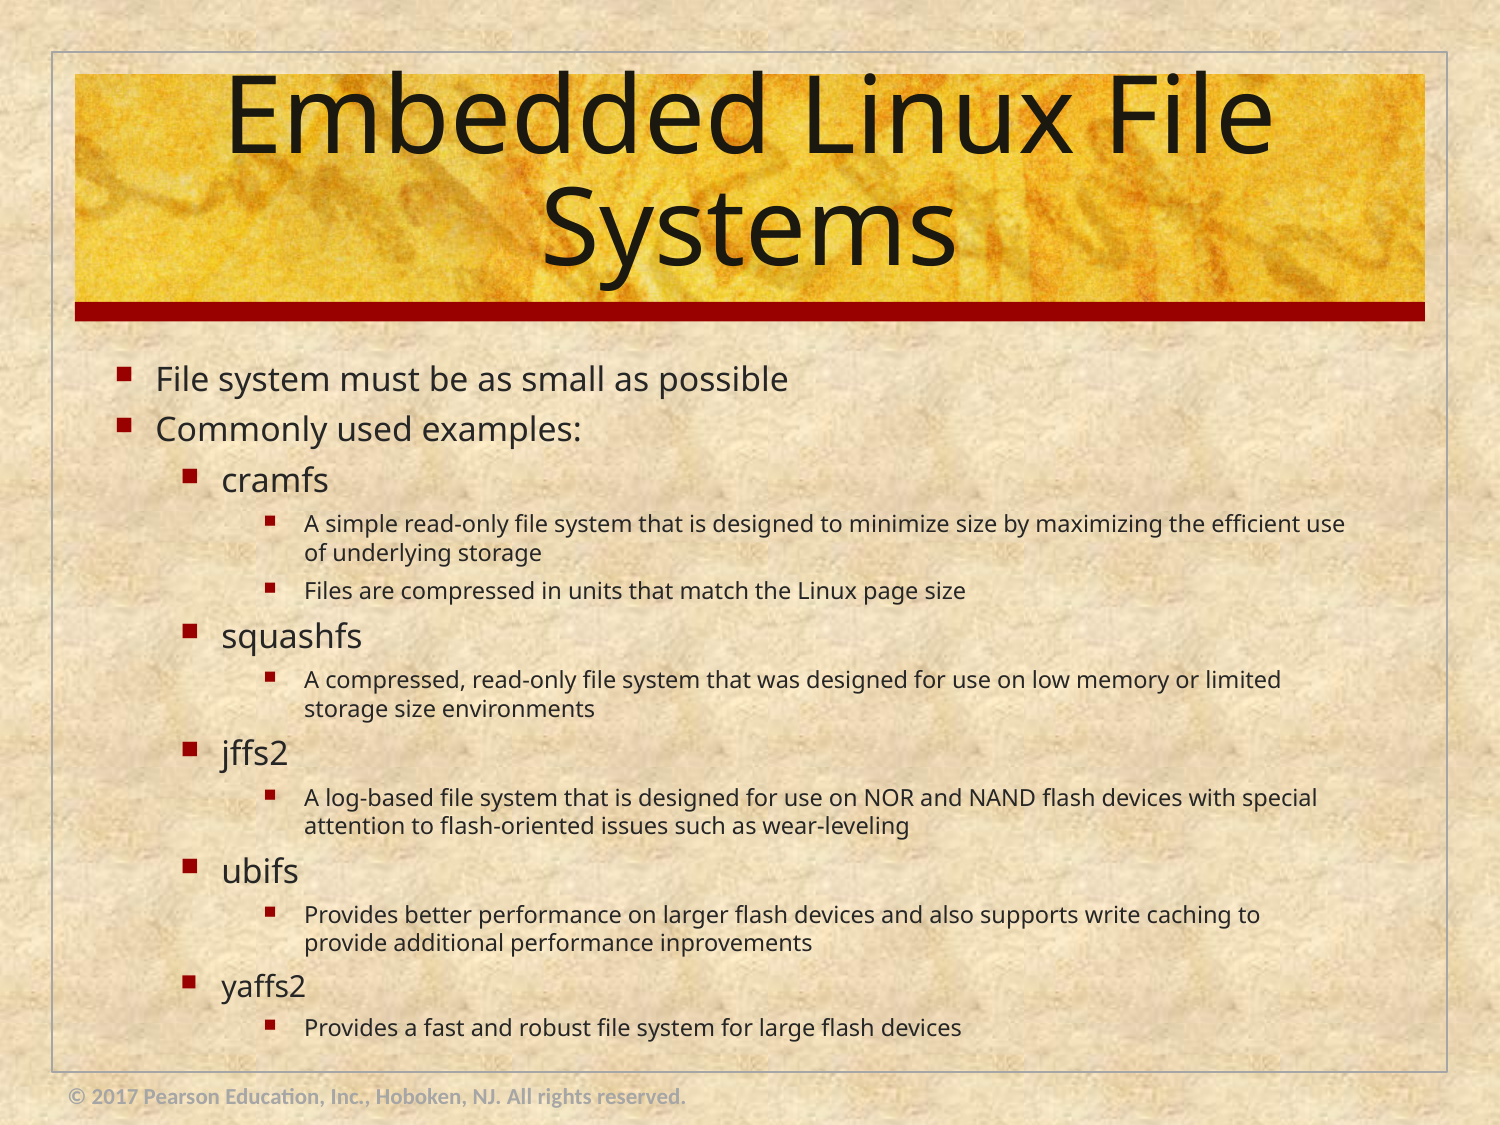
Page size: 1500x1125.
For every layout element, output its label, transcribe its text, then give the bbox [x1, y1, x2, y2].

picture [53, 53, 1446, 1071]
title Embedded Linux File Systems [108, 74, 1392, 288]
footer © 2017 Pearson Education, Inc., Hoboken, NJ. All rights reserved. [52, 1065, 1125, 1125]
picture [0, 0, 1500, 1125]
text_box File system must be as small as possible Commonly used examples: cramfs A simple read-only file system that is designed to minimize size by maximizing the efficient use of underlying storage Files are compressed in units that match the Linux page size squashfs A compressed, read-only file system that was designed for use on low memory or limited storage size environments jffs2 A log-based file system that is designed for use on NOR and NAND flash devices with special attention to flash-oriented issues such as wear-leveling ubifs Provides better performance on larger flash devices and also supports write caching to provide additional performance inprovements yaffs2 Provides a fast and robust file system for large flash devices [99, 350, 1363, 1050]
